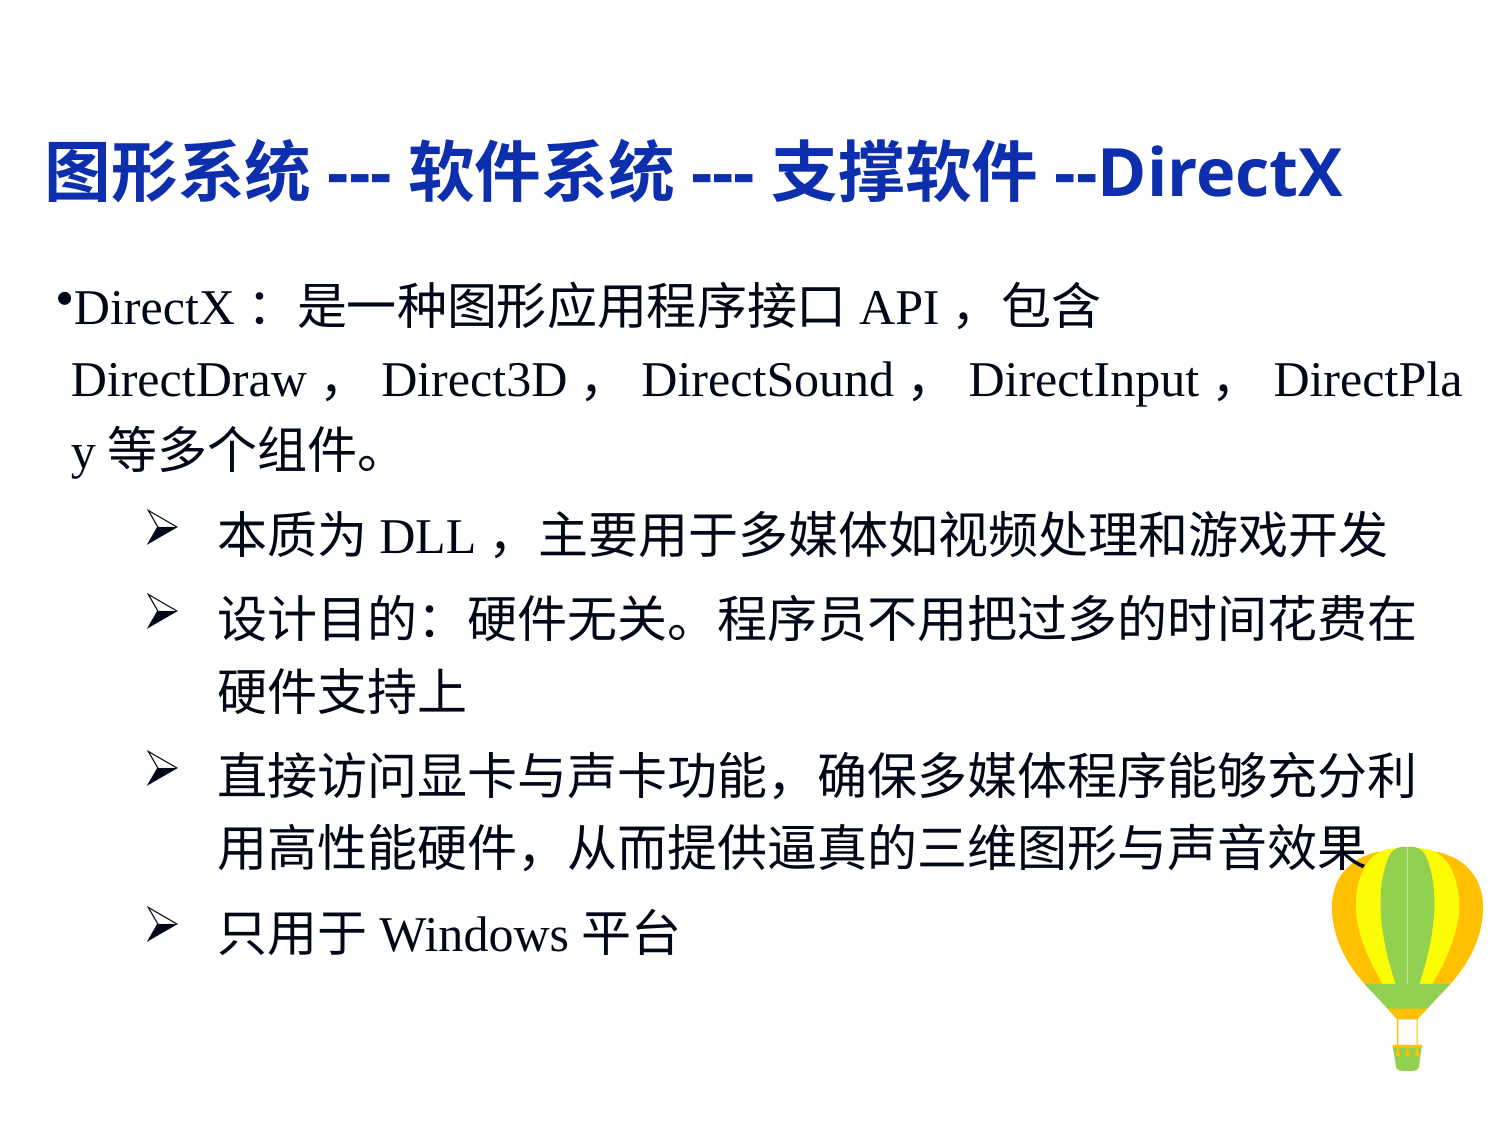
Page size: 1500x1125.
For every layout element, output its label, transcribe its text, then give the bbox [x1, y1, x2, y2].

text_box 图形系统---软件系统---支撑软件--DirectX [30, 82, 1359, 217]
list DirectX：是一种图形应用程序接口API，包含DirectDraw，Direct3D，DirectSound，DirectInput，DirectPlay等多个组件。 本质为DLL，主要用于多媒体如视频处理和游戏开发 设计目的：硬件无关。程序员不用把过多的时间花费在硬件支持上 直接访问显卡与声卡功能，确保多媒体程序能够充分利用高性能硬件，从而提供逼真的三维图形与声音效果 只用于Windows平台 [40, 255, 1483, 999]
